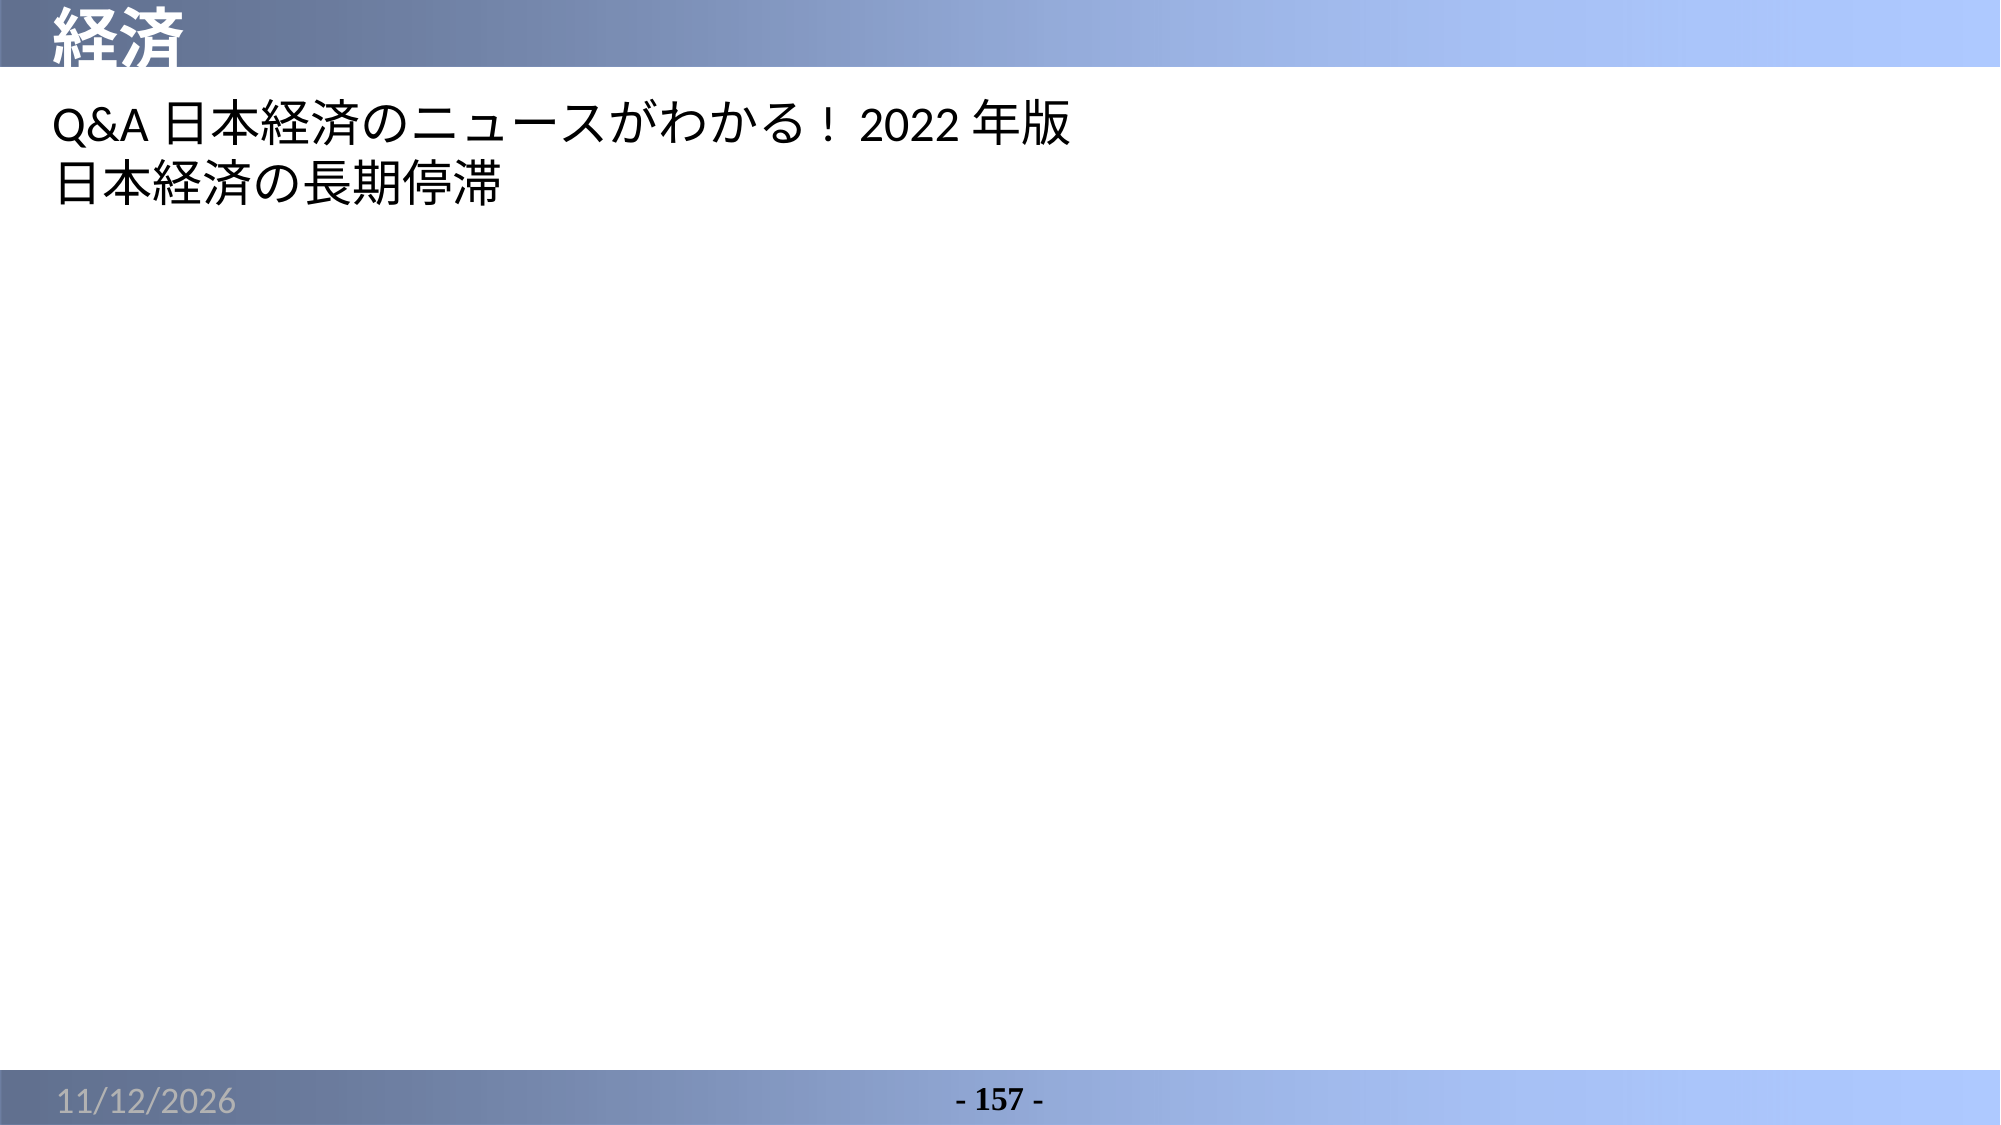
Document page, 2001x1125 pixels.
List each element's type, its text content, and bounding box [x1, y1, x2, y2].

list Q&A日本経済のニュースがわかる! 2022年版 日本経済の長期停滞 [52, 91, 1946, 213]
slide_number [55, 1076, 516, 1122]
slide_number - 157 - [934, 1078, 1063, 1117]
title 経済 [52, 0, 1946, 78]
